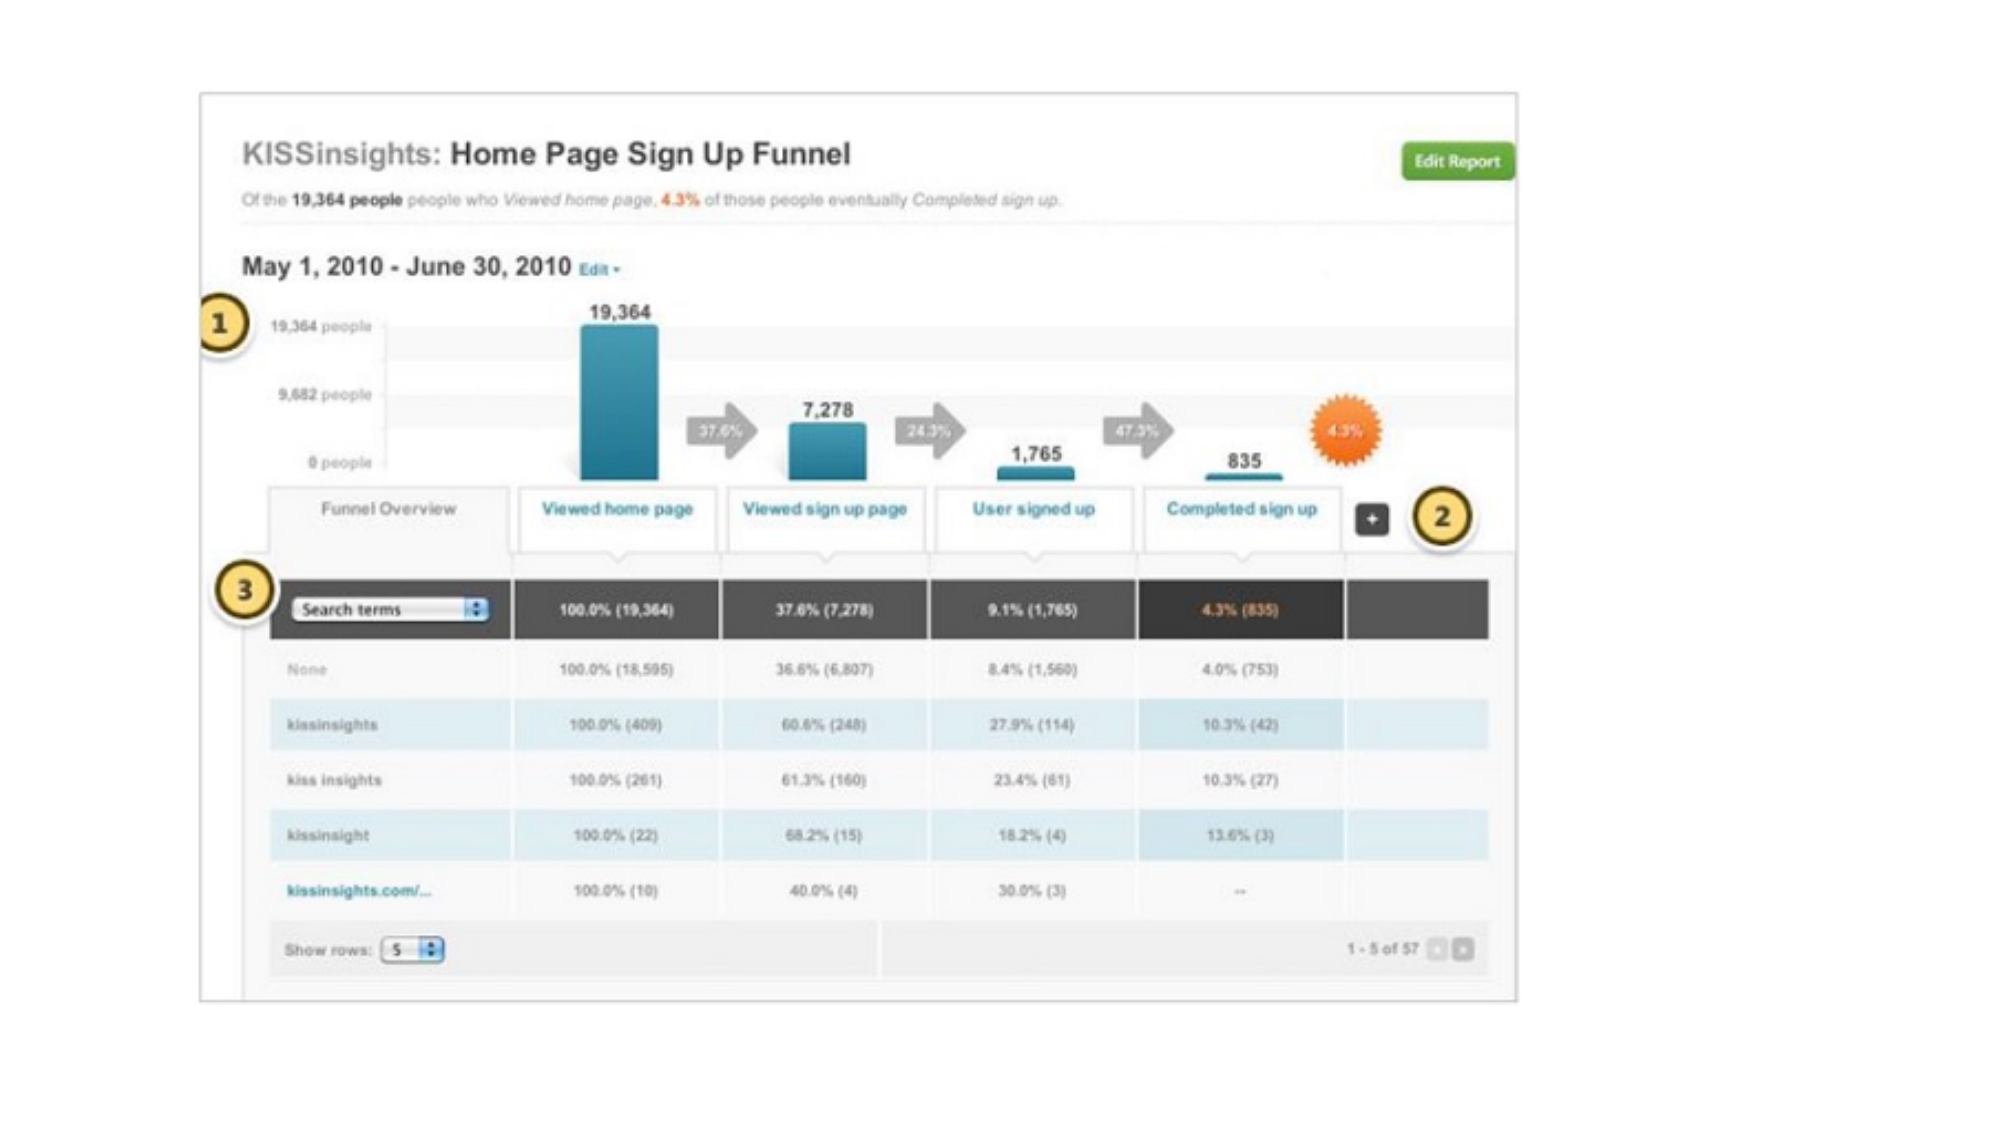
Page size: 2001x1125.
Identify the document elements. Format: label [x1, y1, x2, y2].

picture [195, 88, 1522, 1005]
